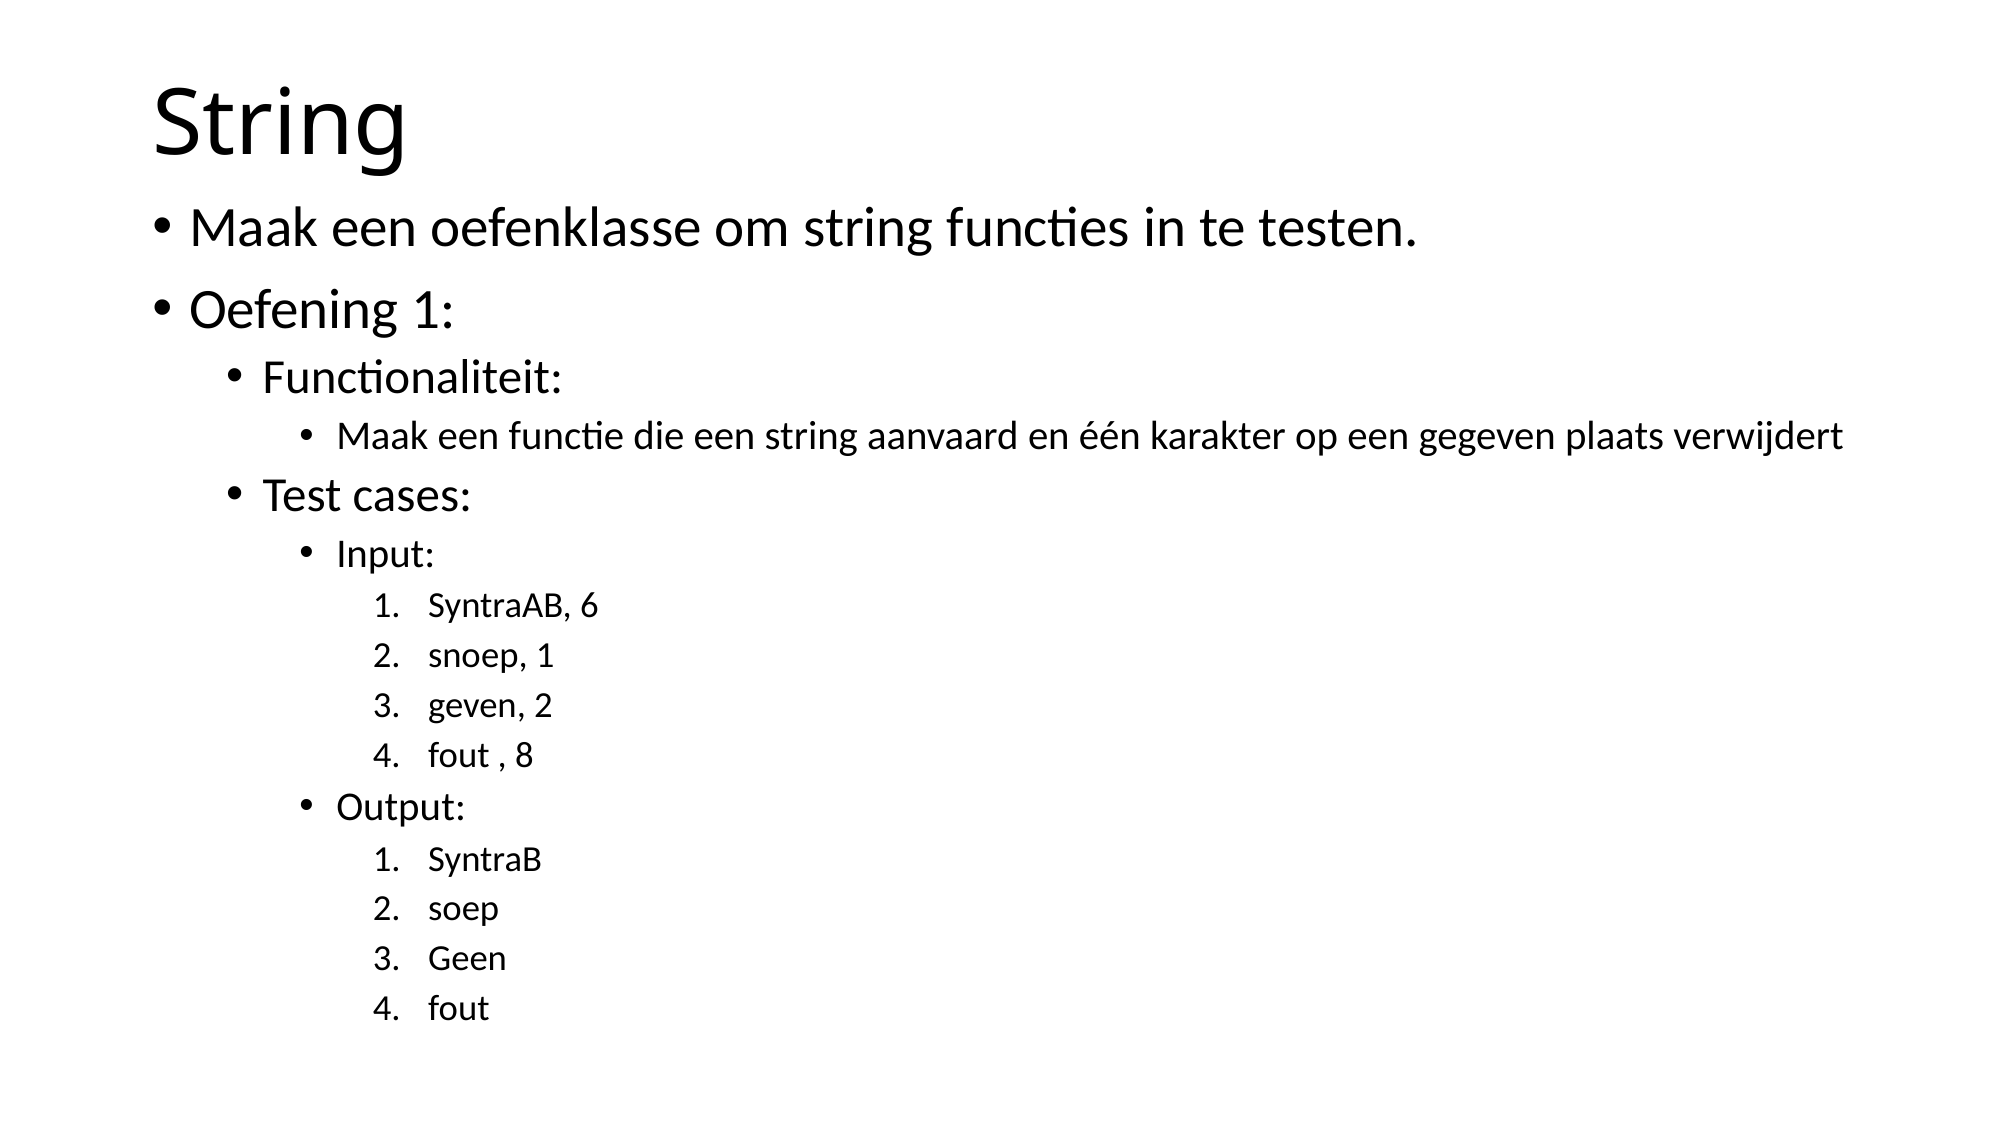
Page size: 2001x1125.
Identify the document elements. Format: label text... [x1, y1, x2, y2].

list Maak een oefenklasse om string functies in te testen. Oefening 1: Functionaliteit: Maak een functie die een string aanvaard en één karakter op een gegeven plaats verwijdert Test cases: Input: SyntraAB, 6 snoep, 1 geven, 2 fout , 8 Output: SyntraB soep Geen fout [137, 190, 1863, 1088]
title String [137, 59, 1863, 190]
